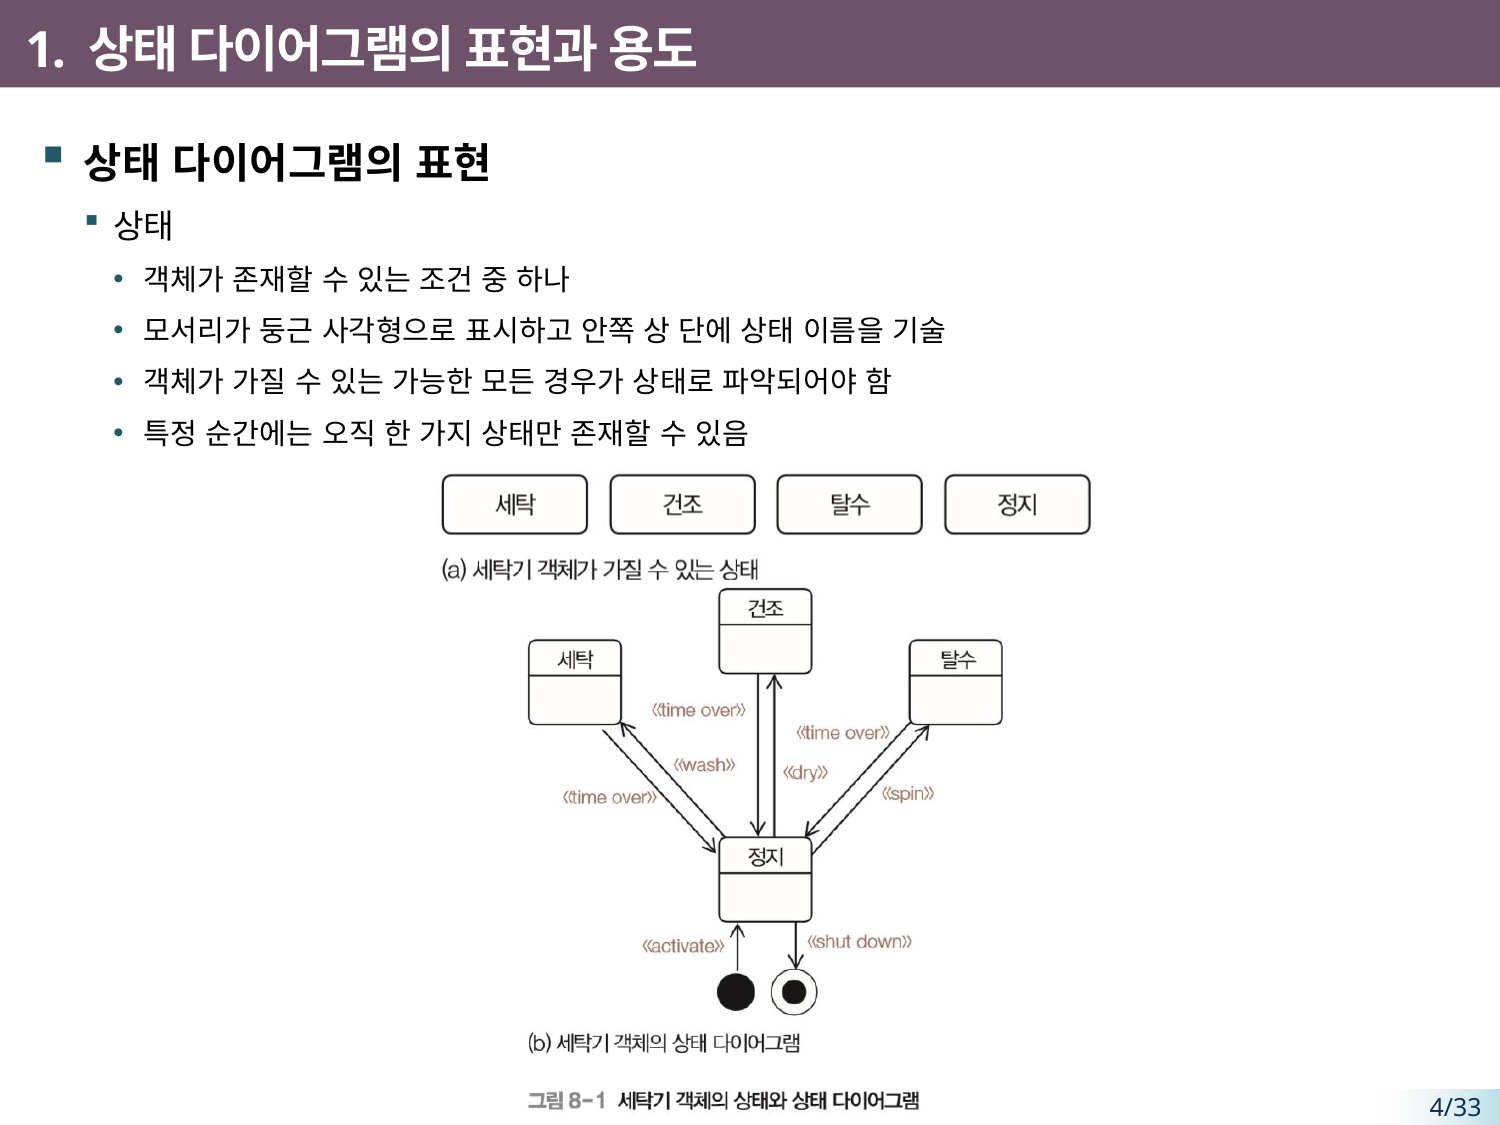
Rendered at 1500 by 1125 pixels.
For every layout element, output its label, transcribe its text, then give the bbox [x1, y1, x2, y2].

title 1. 상태 다이어그램의 표현과 용도 [10, 8, 1288, 87]
list 상태 다이어그램의 표현 상태 객체가 존재할 수 있는 조건 중 하나 모서리가 둥근 사각형으로 표시하고 안쪽 상 단에 상태 이름을 기술 객체가 가질 수 있는 가능한 모든 경우가 상태로 파악되어야 함 특정 순간에는 오직 한 가지 상태만 존재할 수 있음 [10, 118, 1481, 1049]
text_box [418, 467, 1134, 1121]
